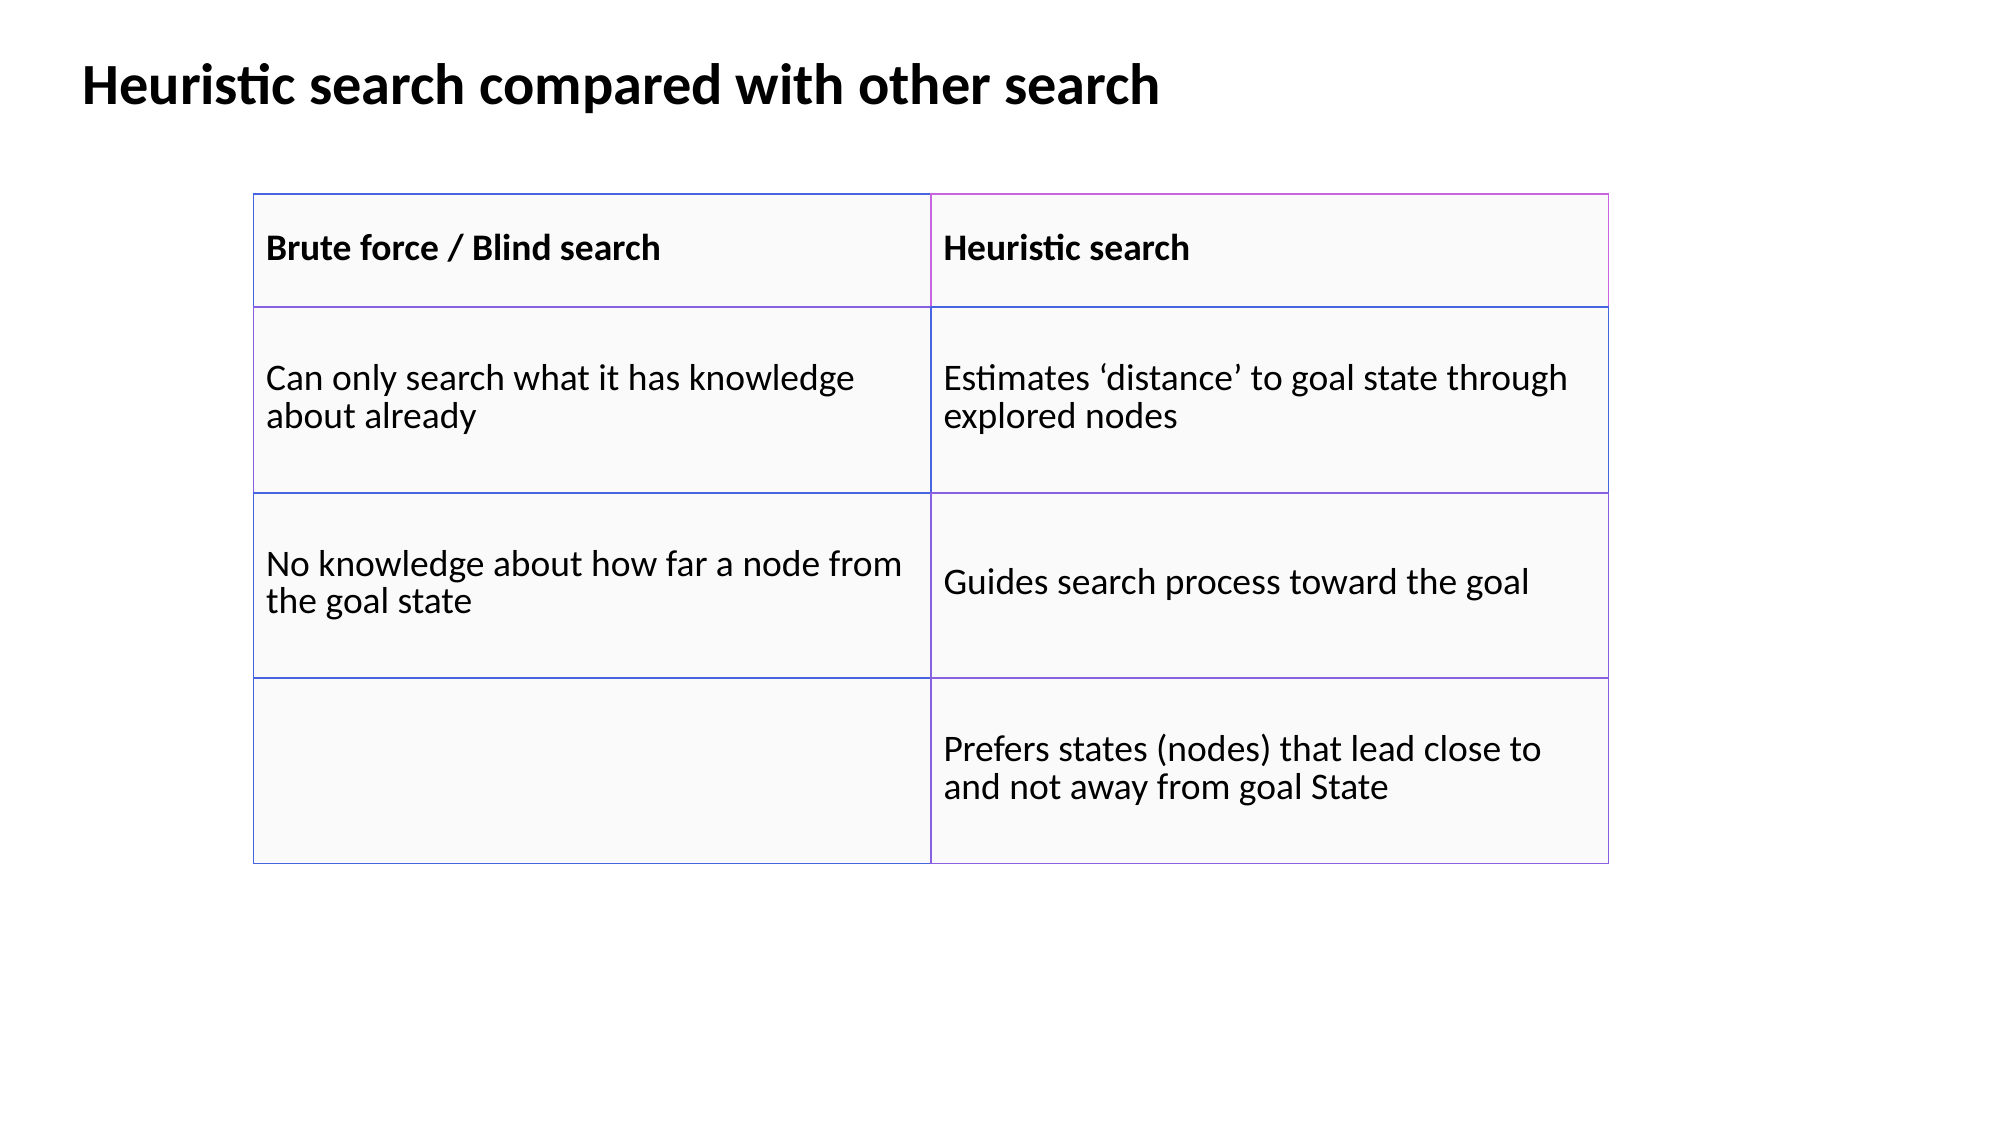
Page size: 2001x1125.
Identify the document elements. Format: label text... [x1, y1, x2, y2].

table_cell Can only search what it has knowledge about already [254, 308, 930, 492]
list Heuristic search compared with other search [67, 46, 1863, 1014]
table_cell Estimates ‘distance’ to goal state through explored nodes [932, 308, 1608, 492]
table_cell Prefers states (nodes) that lead close to and not away from goal State [932, 679, 1608, 863]
table_header Heuristic search [932, 195, 1608, 306]
table_header Brute force / Blind search [254, 195, 930, 306]
table_cell Guides search process toward the goal [932, 494, 1608, 677]
table_cell No knowledge about how far a node from the goal state [254, 494, 930, 677]
table_cell [254, 679, 930, 863]
